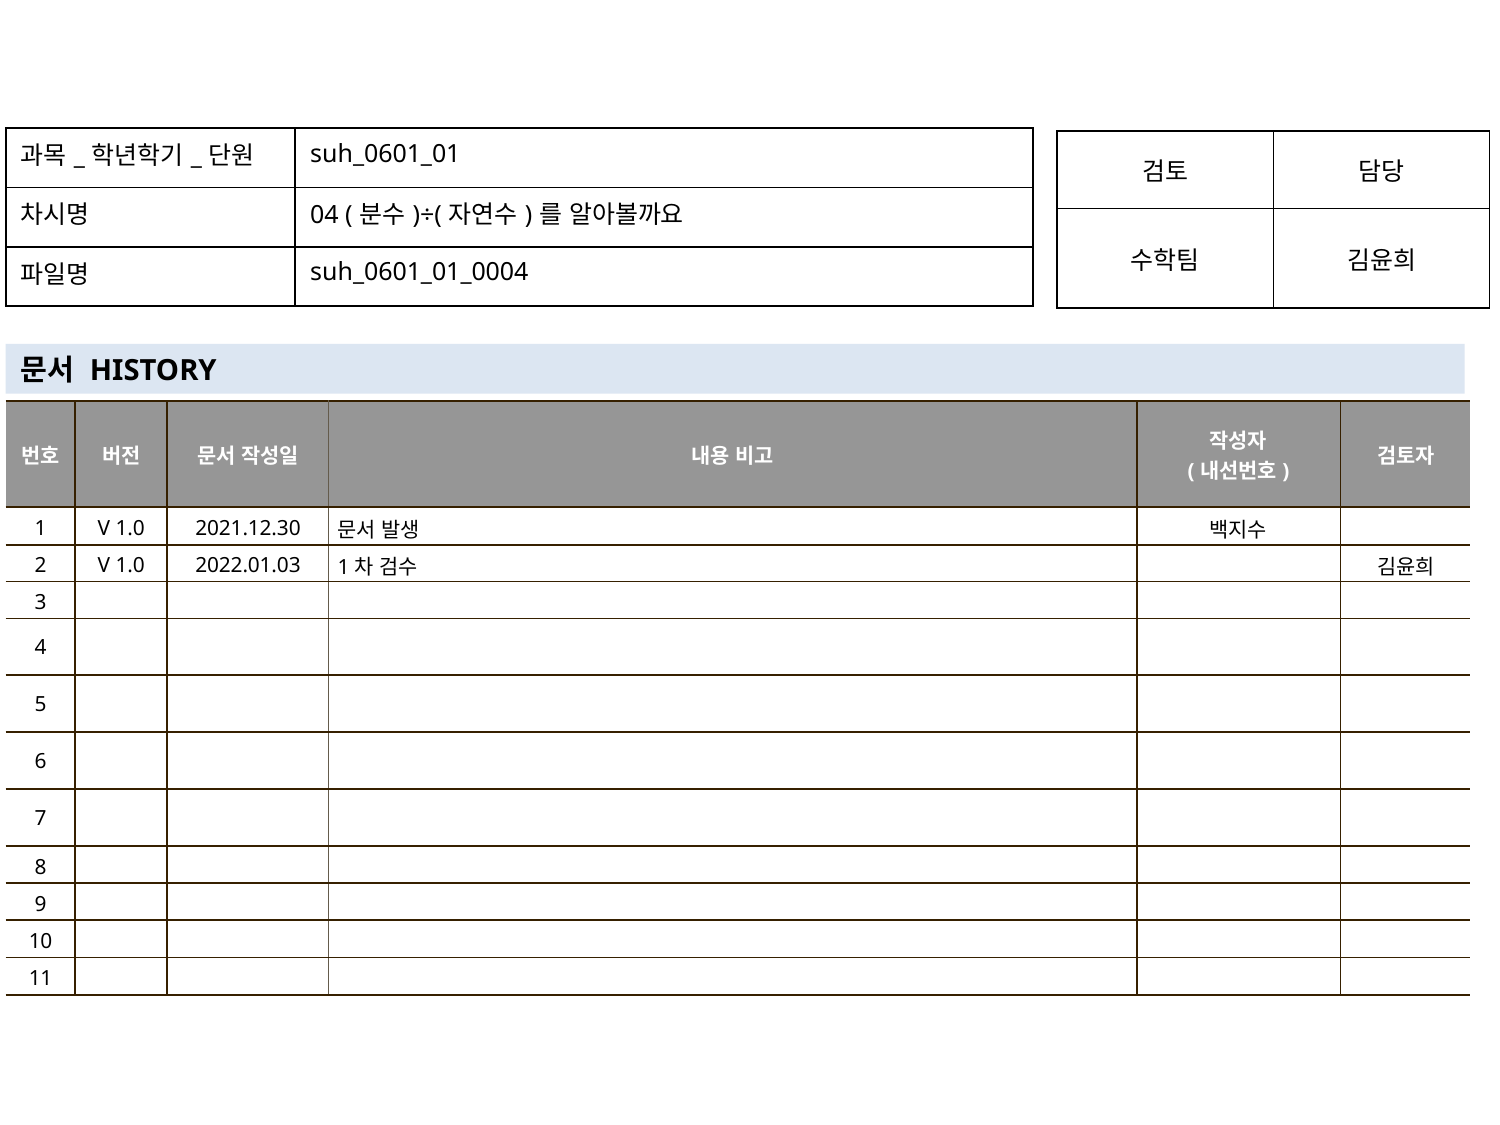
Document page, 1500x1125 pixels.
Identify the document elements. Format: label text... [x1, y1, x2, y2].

table_cell 6 [6, 733, 74, 788]
table_cell [76, 582, 166, 618]
table_header 검토 [1058, 132, 1273, 208]
table_cell [329, 847, 1136, 882]
table_cell V 1.0 [76, 546, 166, 581]
table_cell [1341, 582, 1470, 618]
table_cell [168, 847, 328, 882]
table_cell [1138, 676, 1340, 731]
table_cell [168, 958, 328, 994]
table_cell 1 [6, 508, 74, 544]
table_cell [1341, 884, 1470, 919]
table_cell [329, 582, 1136, 618]
table_cell [168, 921, 328, 957]
table_cell [76, 921, 166, 957]
table_cell [76, 619, 166, 674]
table_cell 백지수 [1138, 508, 1340, 544]
table_cell 7 [6, 790, 74, 845]
table_cell [329, 790, 1136, 845]
table_cell 문서 발생 [329, 508, 1136, 544]
table_cell [329, 884, 1136, 919]
table_header 번호 [6, 402, 74, 506]
table_cell 2 [6, 546, 74, 581]
table_cell [1138, 733, 1340, 788]
table_cell 3 [6, 582, 74, 618]
table_header suh_0601_01 [296, 129, 1032, 187]
table_cell [76, 958, 166, 994]
table_cell 11 [6, 958, 74, 994]
table_header 버전 [76, 402, 166, 506]
table_cell [1138, 958, 1340, 994]
table_cell 차시명 [7, 188, 294, 246]
table_cell [76, 676, 166, 731]
text_box 문서 HISTORY [5, 343, 1465, 394]
table_cell 1차 검수 [329, 546, 1136, 581]
table_cell [1138, 884, 1340, 919]
table_cell [168, 582, 328, 618]
table_cell [168, 733, 328, 788]
table_cell [168, 884, 328, 919]
table_cell [1341, 958, 1470, 994]
table_cell [1138, 619, 1340, 674]
table_cell [1341, 921, 1470, 957]
table_cell [76, 884, 166, 919]
table_cell [1138, 582, 1340, 618]
table_cell [329, 676, 1136, 731]
table_header 담당 [1274, 132, 1489, 208]
table_header 내용 비고 [329, 402, 1136, 506]
table_header 과목_학년학기_단원 [7, 129, 294, 187]
table_cell [1341, 508, 1470, 544]
table_cell [168, 676, 328, 731]
table_cell [1341, 733, 1470, 788]
table_cell [76, 790, 166, 845]
table_cell [329, 619, 1136, 674]
table_cell 수학팀 [1058, 209, 1273, 307]
table_cell 2022.01.03 [168, 546, 328, 581]
table_cell 10 [6, 921, 74, 957]
table_cell [1341, 790, 1470, 845]
table_cell 4 [6, 619, 74, 674]
table_cell V 1.0 [76, 508, 166, 544]
table_cell [1341, 676, 1470, 731]
table_header 문서 작성일 [168, 402, 328, 506]
table_cell [1138, 847, 1340, 882]
table_header 검토자 [1341, 402, 1470, 506]
table_cell [329, 958, 1136, 994]
table_cell [168, 619, 328, 674]
table_cell [1138, 790, 1340, 845]
table_cell [1341, 847, 1470, 882]
table_cell 5 [6, 676, 74, 731]
table_cell [168, 790, 328, 845]
table_cell 김윤희 [1341, 546, 1470, 581]
table_cell [1138, 921, 1340, 957]
table_cell [329, 921, 1136, 957]
table_cell [76, 847, 166, 882]
table_cell 8 [6, 847, 74, 882]
table_cell [1138, 546, 1340, 581]
table_header 작성자 (내선번호) [1138, 402, 1340, 506]
table_cell 2021.12.30 [168, 508, 328, 544]
table_cell suh_0601_01_0004 [296, 248, 1032, 305]
table_cell 04 (분수)÷(자연수)를 알아볼까요 [296, 188, 1032, 246]
table_cell 9 [6, 884, 74, 919]
table_cell [329, 733, 1136, 788]
table_cell 김윤희 [1274, 209, 1489, 307]
table_cell 파일명 [7, 248, 294, 305]
table_cell [1341, 619, 1470, 674]
table_cell [76, 733, 166, 788]
